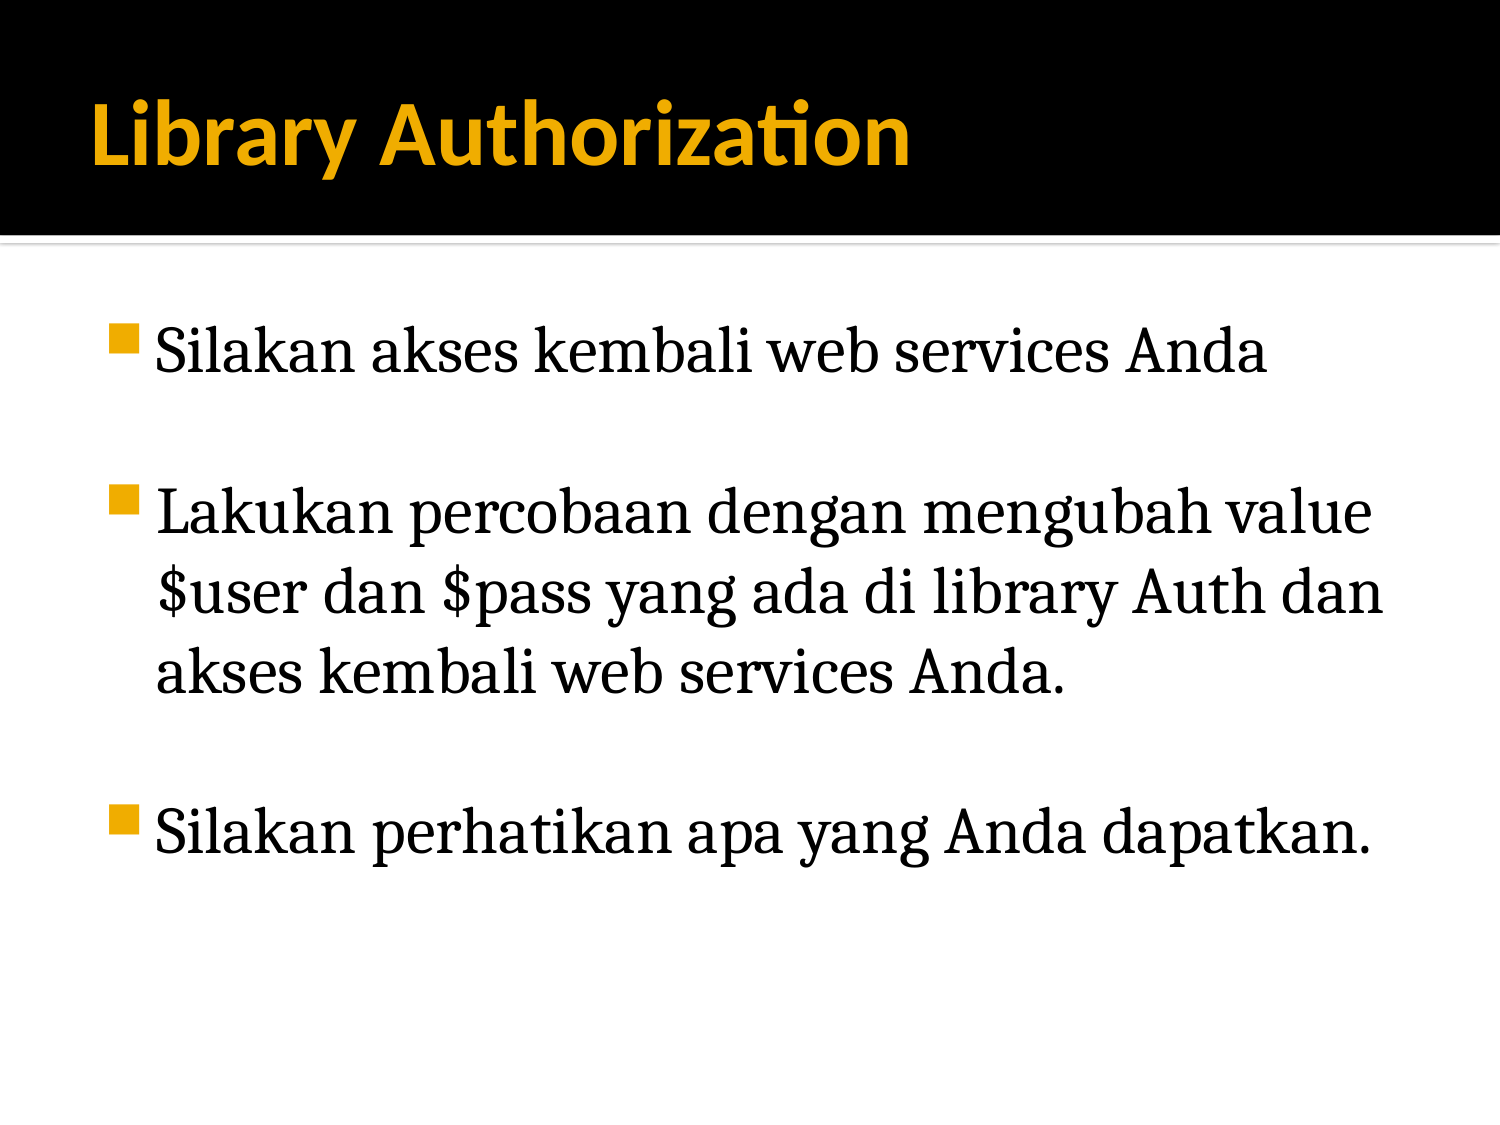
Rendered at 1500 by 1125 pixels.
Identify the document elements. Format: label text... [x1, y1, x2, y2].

list Silakan akses kembali web services Anda Lakukan percobaan dengan mengubah value $user dan $pass yang ada di library Auth dan akses kembali web services Anda. Silakan perhatikan apa yang Anda dapatkan. [75, 291, 1425, 1050]
title Library Authorization [75, 25, 1425, 231]
